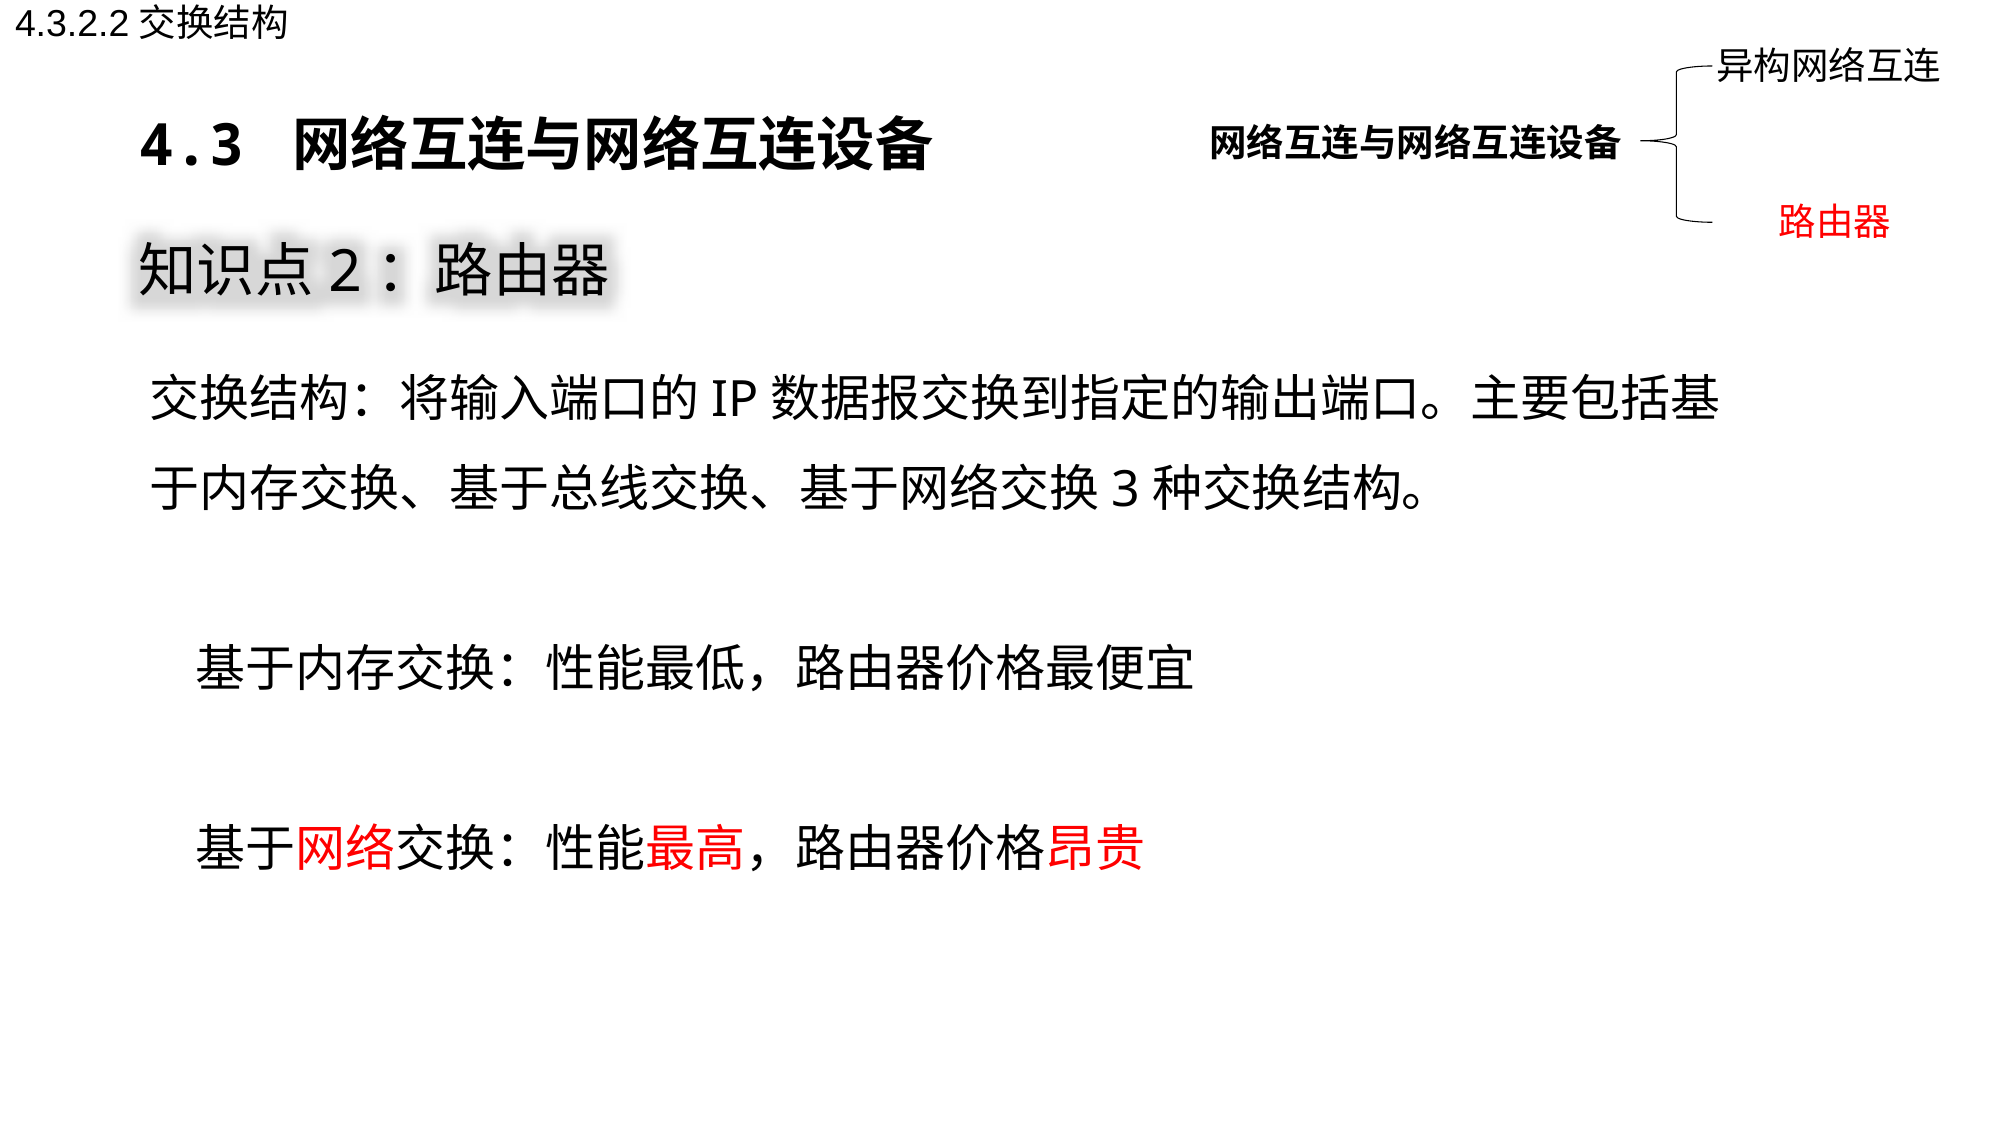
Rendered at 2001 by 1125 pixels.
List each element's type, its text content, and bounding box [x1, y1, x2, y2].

text_box 4.3.2.2交换结构 [0, 3, 304, 52]
text_box 4.3 网络互连与网络互连设备 [120, 97, 1190, 155]
text_box 交换结构：将输入端口的IP数据报交换到指定的输出端口。主要包括基于内存交换、基于总线交换、基于网络交换3种交换结构。 基于内存交换：性能最低，路由器价格最便宜 基于网络交换：性能最高，路由器价格昂贵 [134, 328, 1776, 884]
text_box 知识点2：路由器 [120, 172, 1945, 329]
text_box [1190, 46, 1958, 251]
